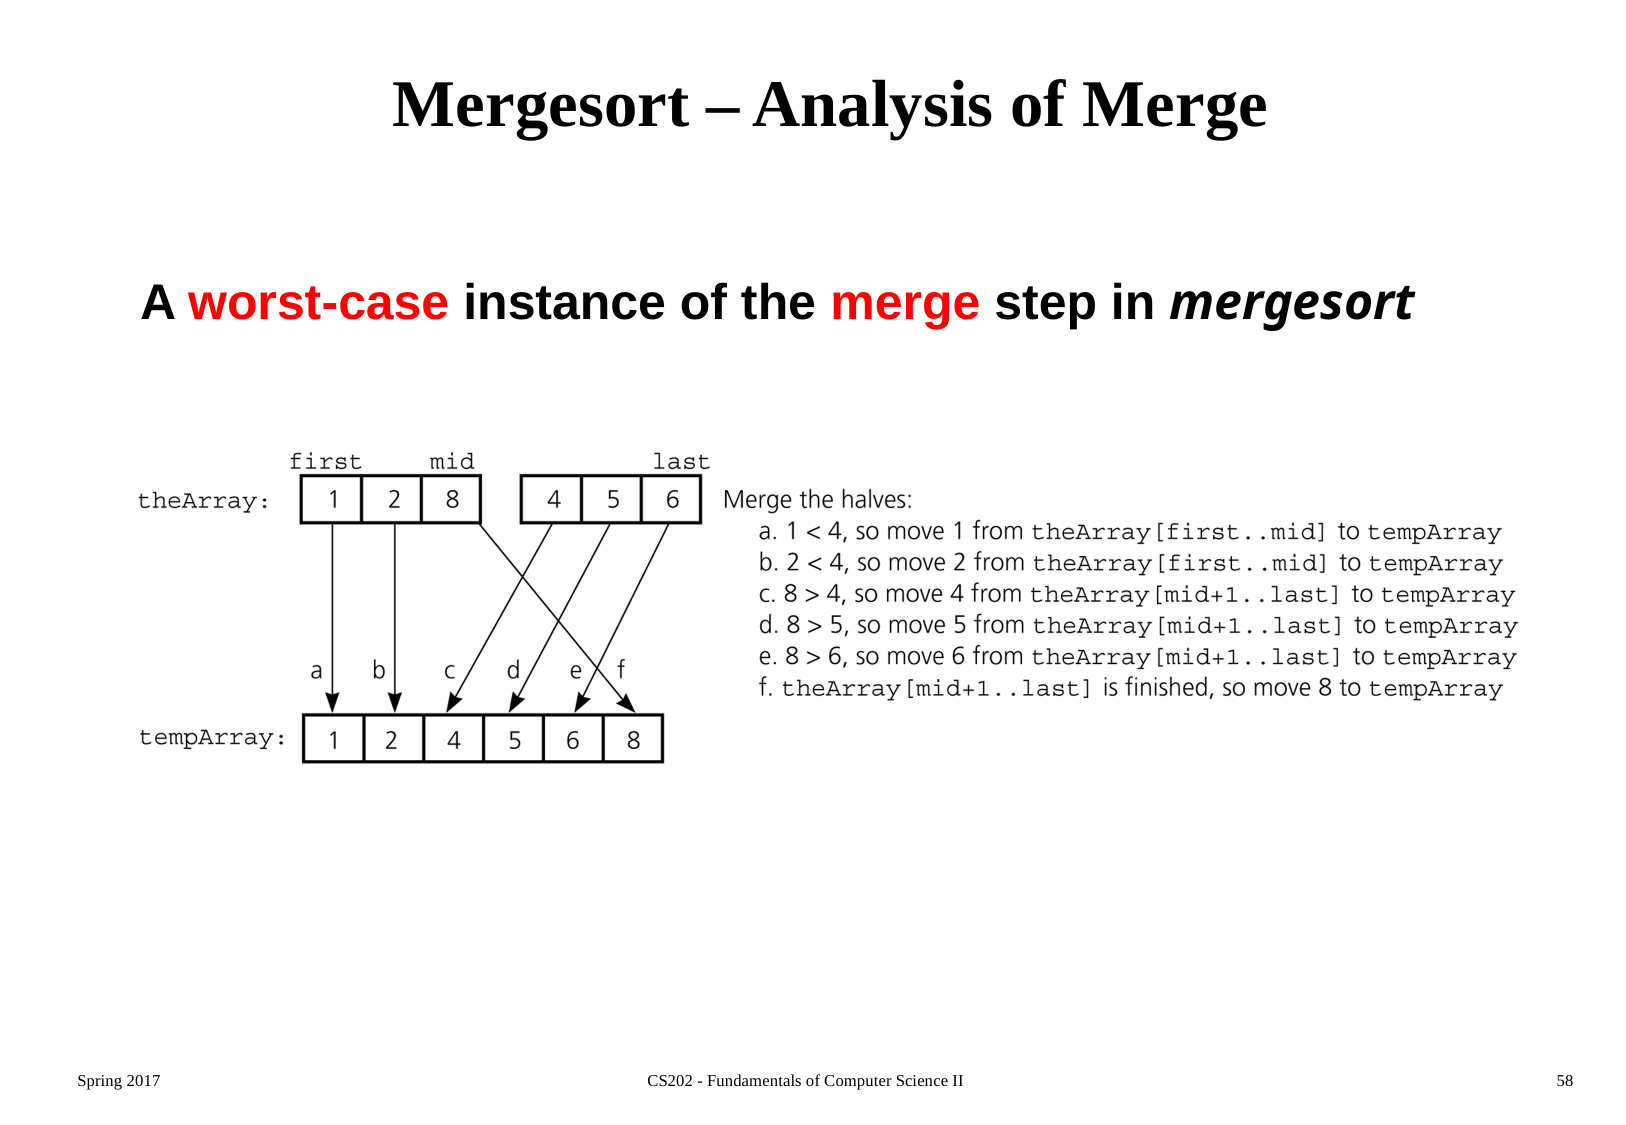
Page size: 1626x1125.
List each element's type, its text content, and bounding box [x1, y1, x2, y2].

title Mergesort – Analysis of Merge [62, 24, 1600, 175]
slide_number Spring 2017 [62, 1062, 402, 1101]
footer CS202 - Fundamentals of Computer Science II [500, 1062, 1111, 1101]
text_box A worst-case instance of the merge step in mergesort [125, 262, 1431, 338]
slide_number 58 [1249, 1062, 1589, 1101]
picture [124, 437, 1538, 792]
